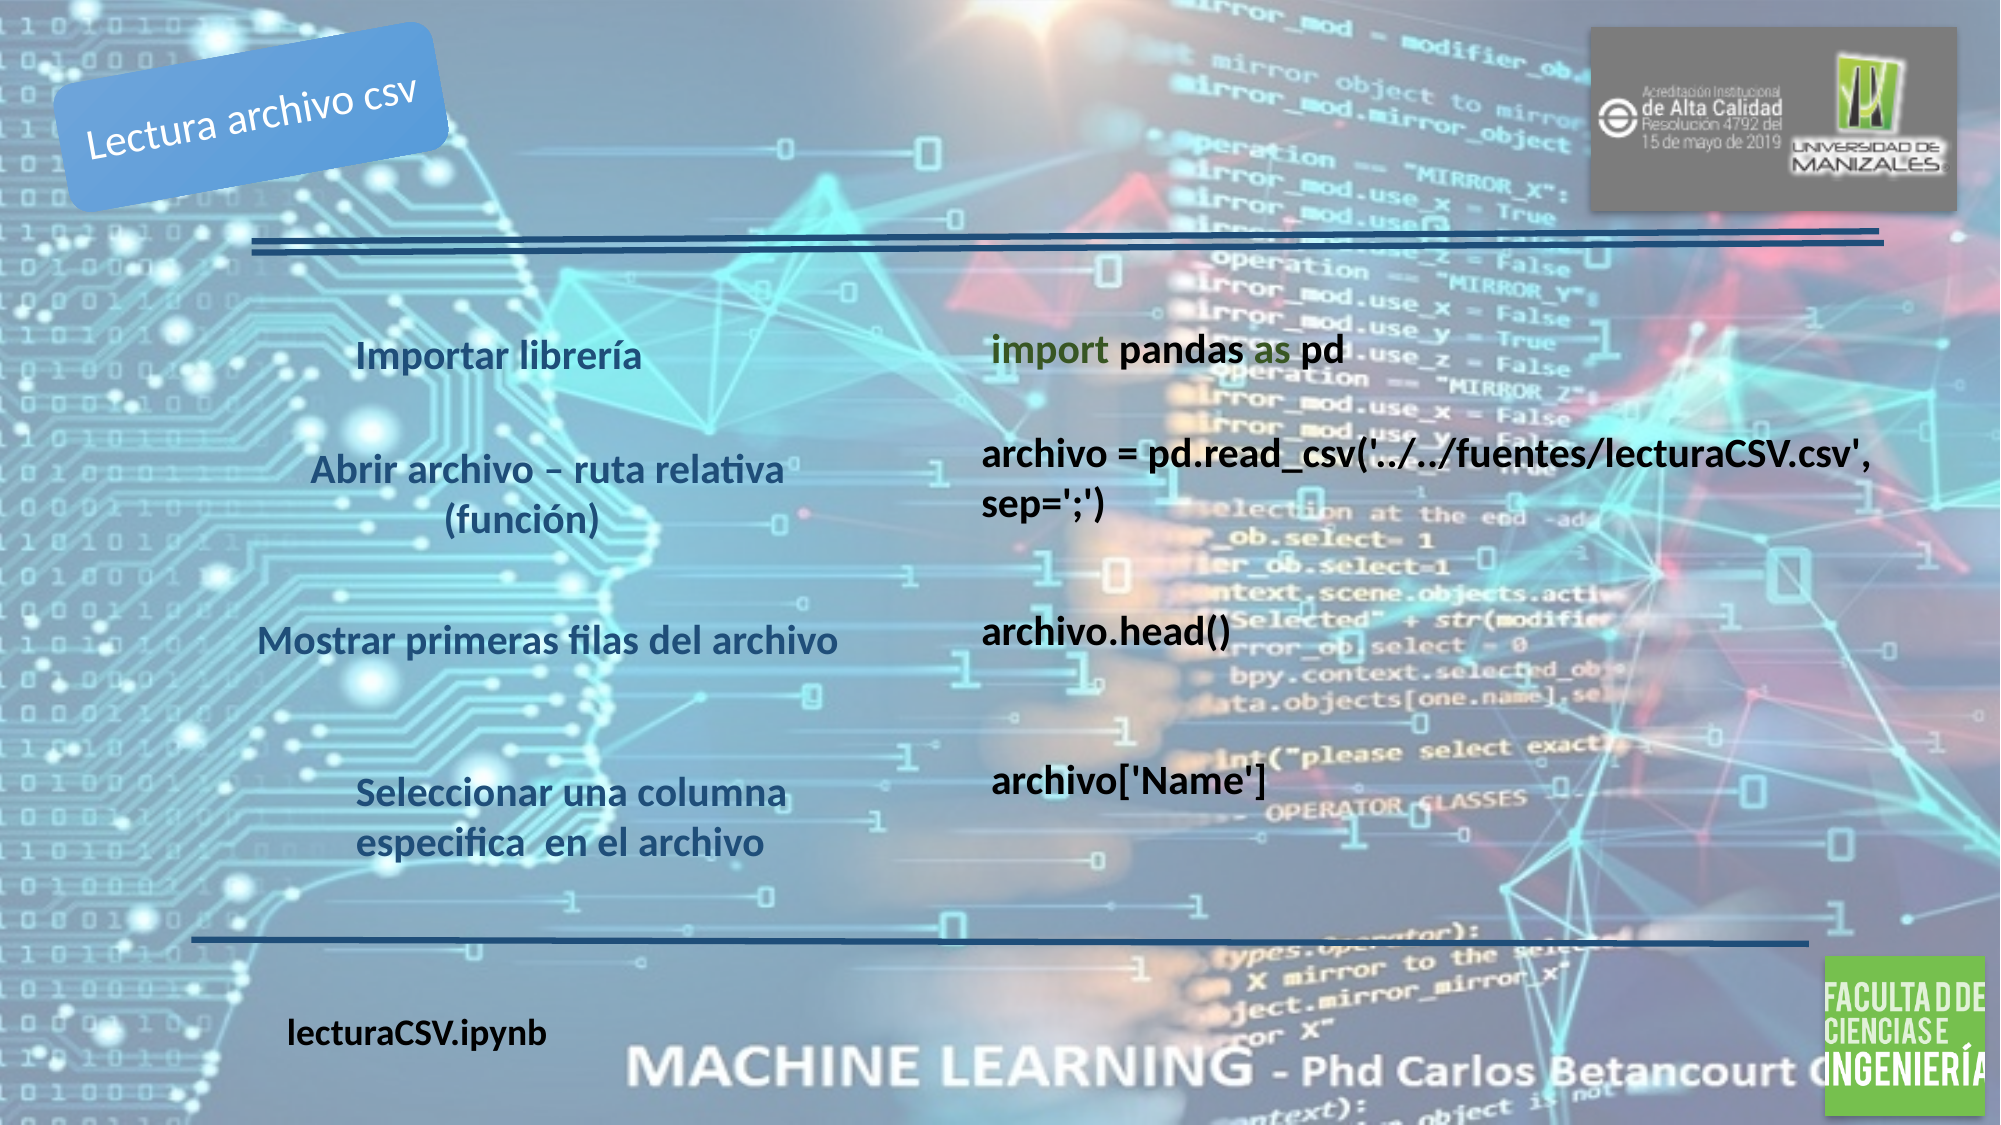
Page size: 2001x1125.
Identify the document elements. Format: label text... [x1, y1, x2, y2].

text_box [251, 242, 1884, 253]
text_box archivo['Name'] [901, 745, 1968, 811]
picture [1825, 956, 1985, 1116]
text_box import pandas as pd [901, 314, 1468, 380]
text_box archivo.head() [891, 596, 1985, 661]
picture [1590, 26, 1958, 211]
text_box Importar librería [340, 320, 658, 386]
text_box Abrir archivo – ruta relativa (función) [295, 434, 801, 550]
text_box Seleccionar una columna especifica en el archivo [341, 757, 812, 873]
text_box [191, 939, 1809, 944]
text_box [251, 231, 1880, 242]
text_box lecturaCSV.ipynb [272, 1000, 563, 1061]
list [49, 35, 1100, 237]
text_box Mostrar primeras filas del archivo [242, 605, 854, 671]
text_box archivo = pd.read_csv('../../fuentes/lecturaCSV.csv', sep=';') [891, 418, 1911, 534]
